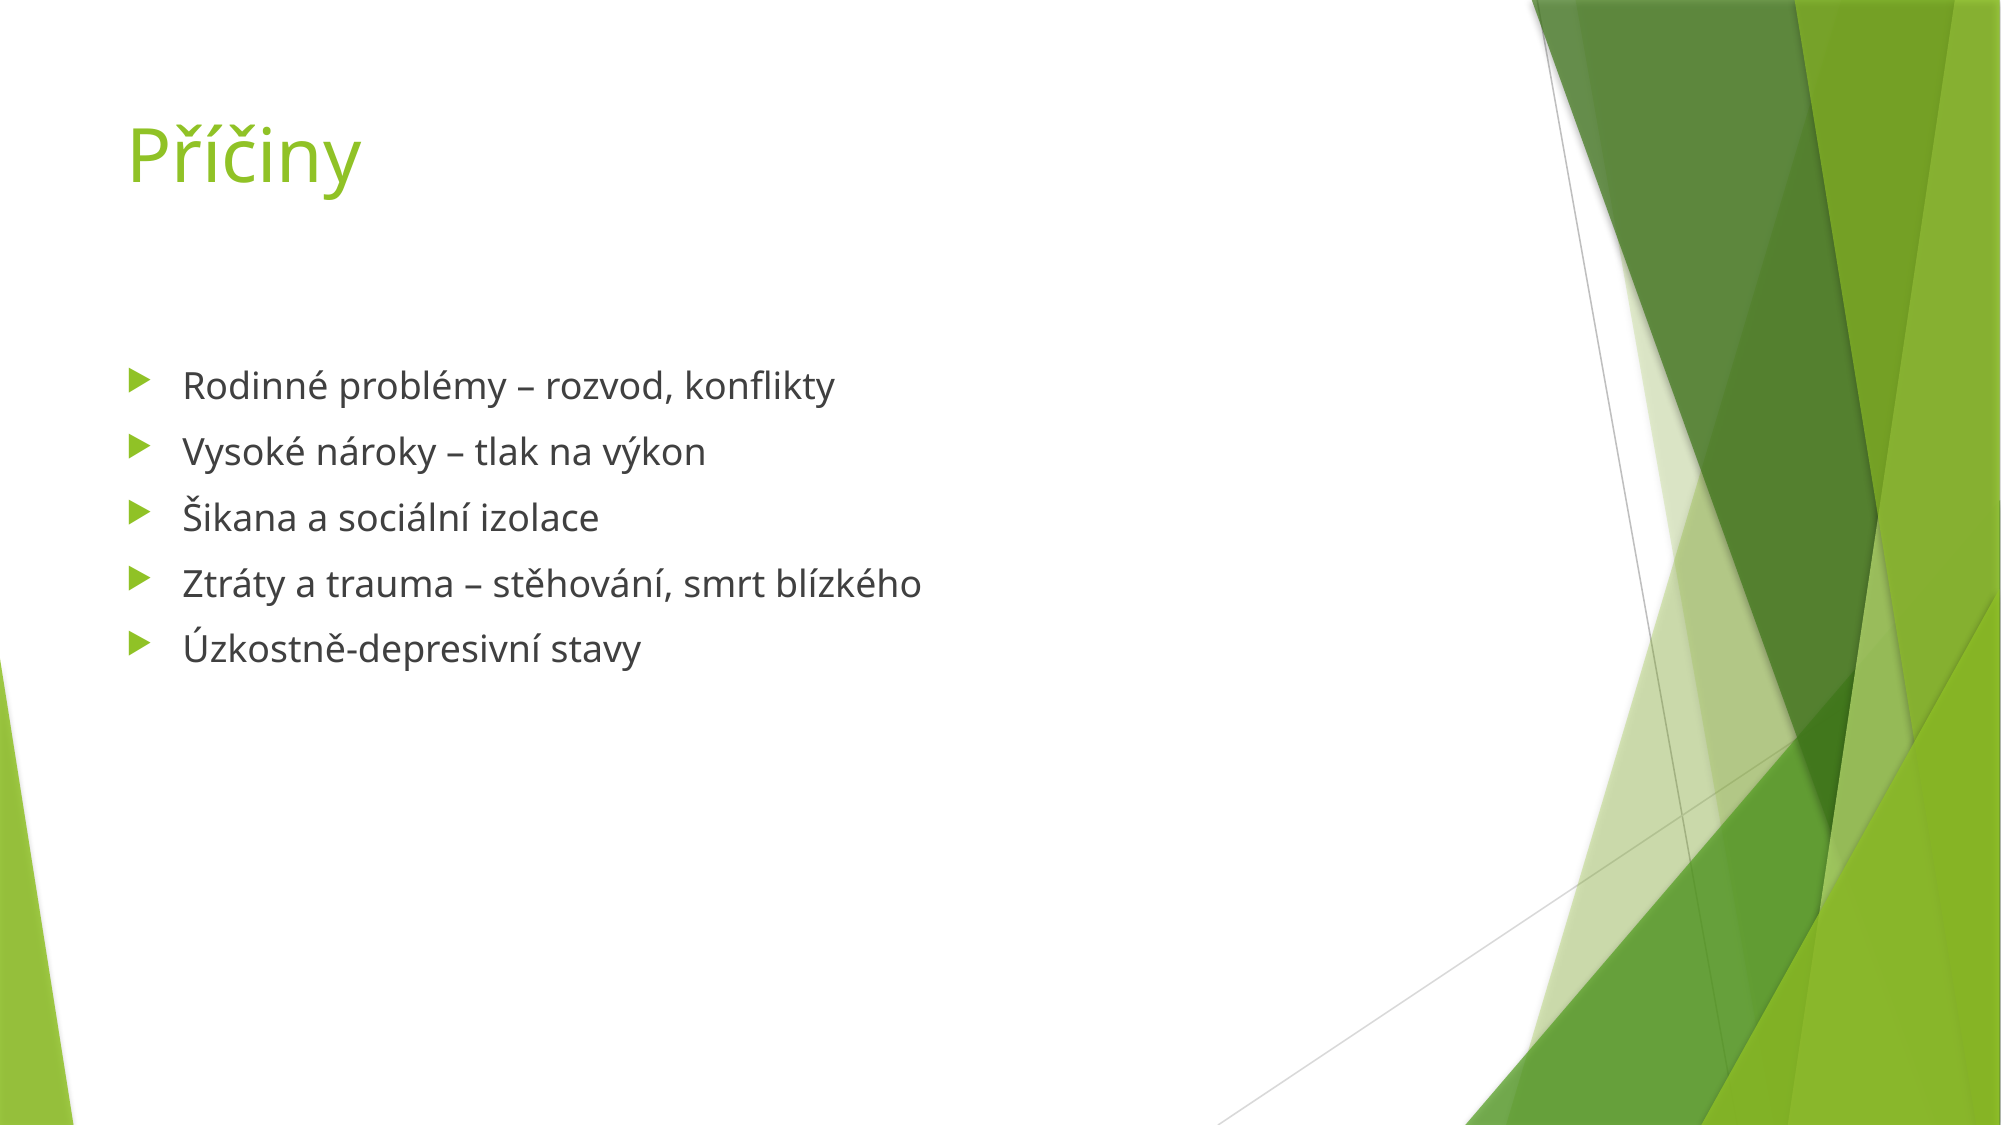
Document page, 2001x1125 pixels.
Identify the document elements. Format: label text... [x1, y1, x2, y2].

title Příčiny [111, 99, 1522, 317]
list Rodinné problémy – rozvod, konflikty Vysoké nároky – tlak na výkon Šikana a sociální izolace Ztráty a trauma – stěhování, smrt blízkého Úzkostně-depresivní stavy [111, 354, 1522, 992]
